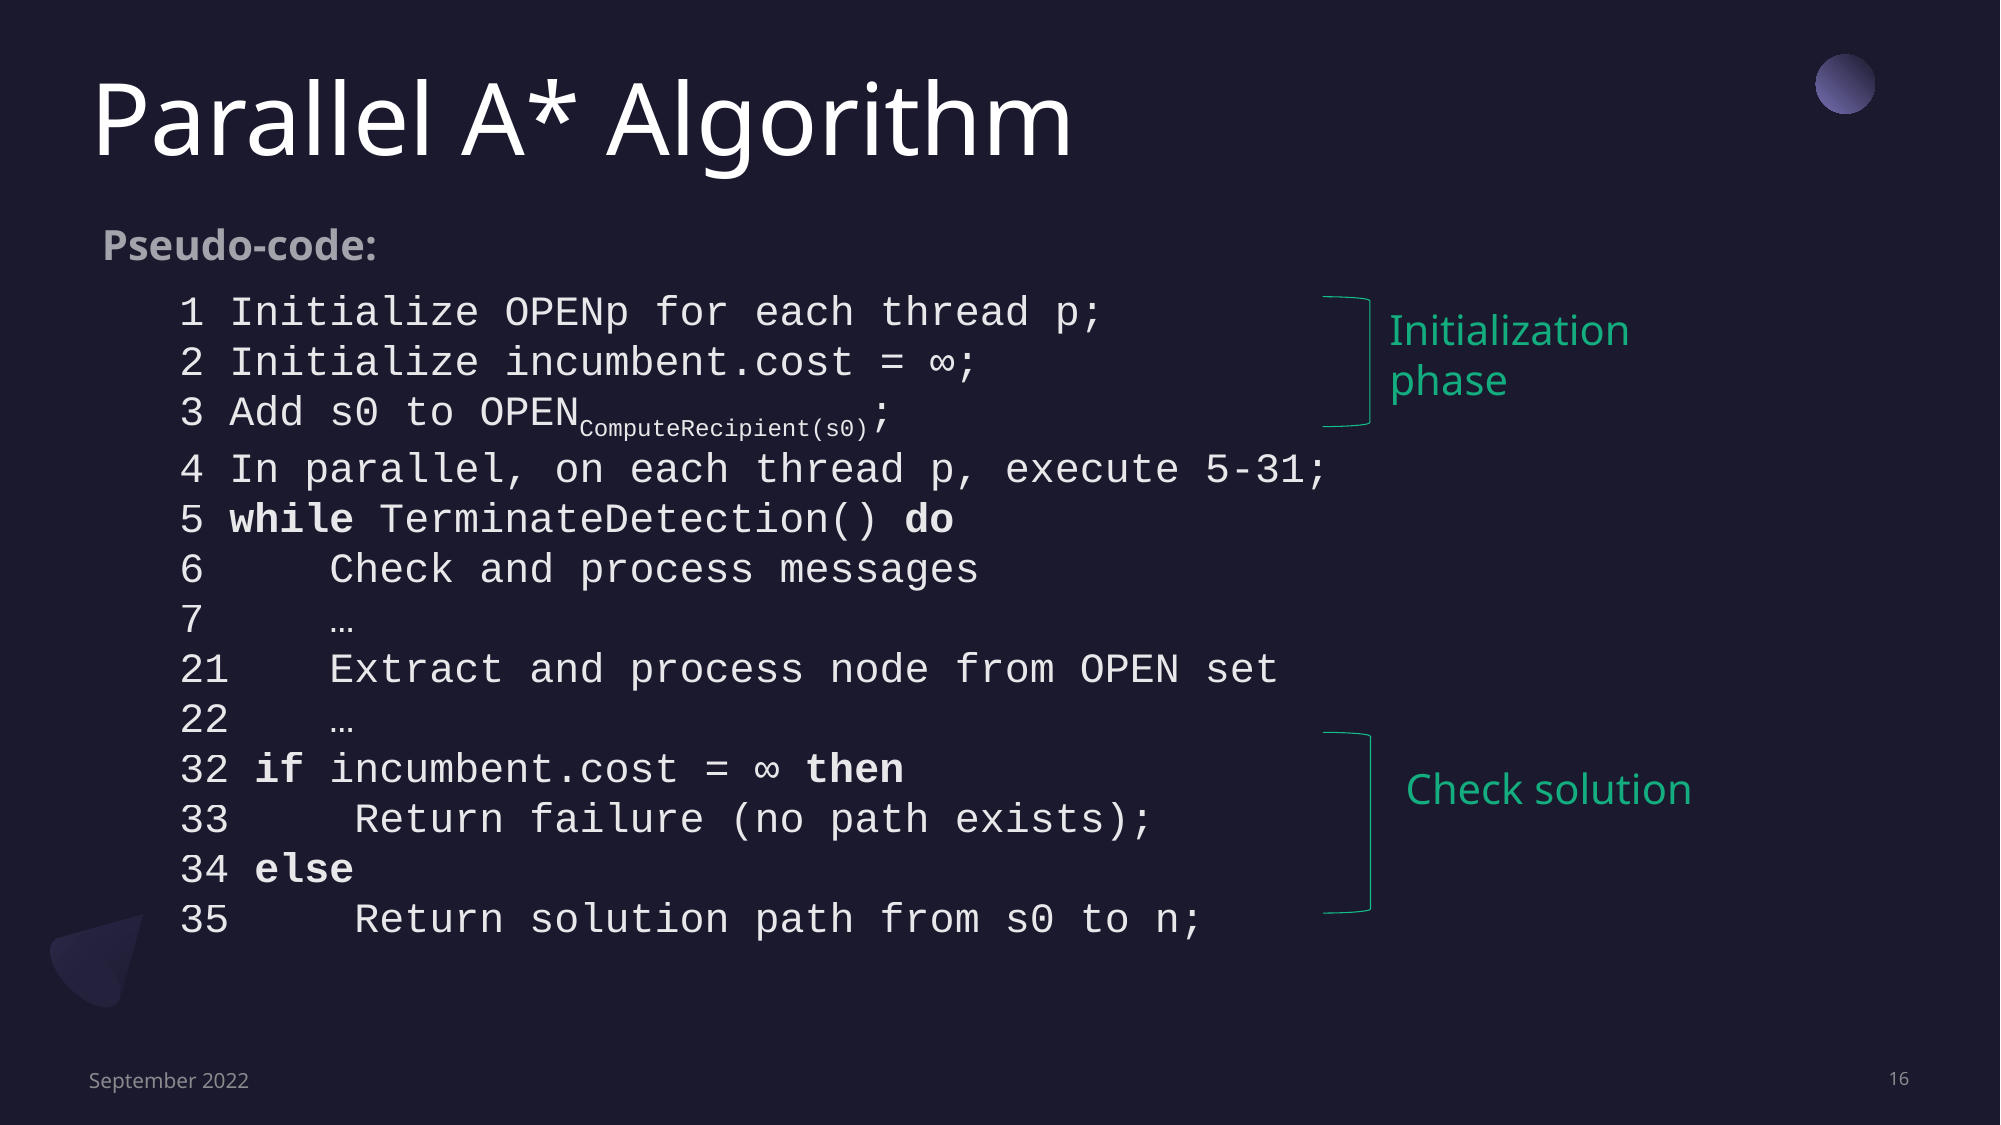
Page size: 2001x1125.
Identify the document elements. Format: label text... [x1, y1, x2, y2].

text_box Initialization phase [1374, 296, 1744, 412]
text_box Pseudo-code: [87, 211, 947, 276]
text_box [1322, 296, 1371, 428]
text_box [1323, 731, 1372, 914]
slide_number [88, 1067, 521, 1093]
text_box Check solution [1390, 755, 1744, 821]
title Parallel A* Algorithm [90, 55, 1910, 217]
slide_number 16 [1632, 1067, 1910, 1093]
text_box 1 Initialize OPENp for each thread p; 2 Initialize incumbent.cost = ∞; 3 Add s0 to OPENComputeRecipient(s0); 4 In parallel, on each thread p, execute 5-31; 5 while TerminateDetection() do 6 Check and process messages 7 … 21 Extract and process node from OPEN set 22 … 32 if incumbent.cost = ∞ then 33 Return failure (no path exists); 34 else 35 Return solution path from s0 to n; [164, 276, 1795, 949]
